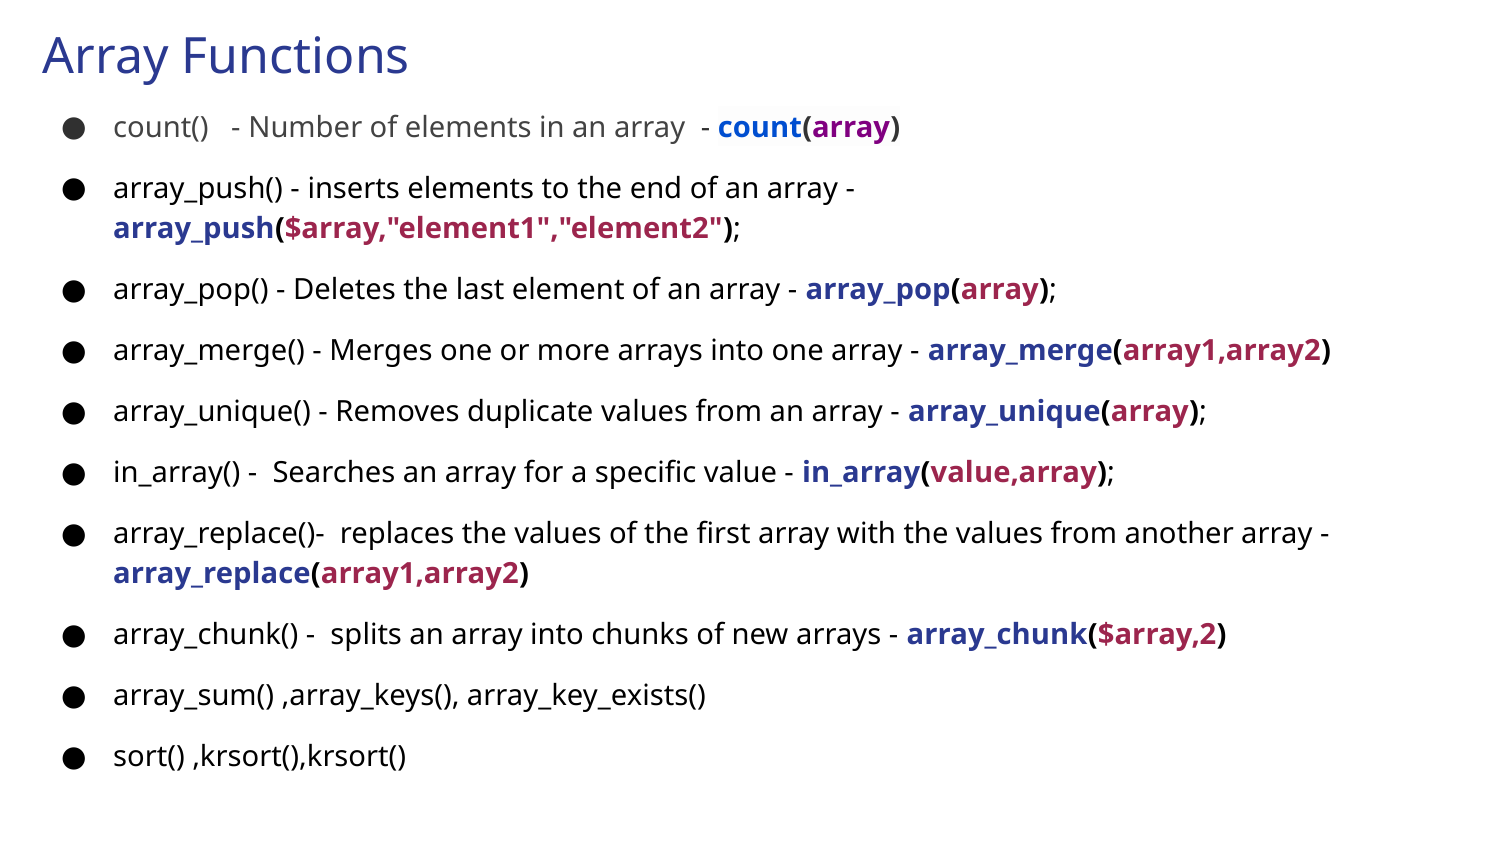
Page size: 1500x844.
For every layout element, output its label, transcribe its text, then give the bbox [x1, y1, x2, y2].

title Array Functions [27, 0, 1426, 87]
list count() - Number of elements in an array - count(array) array_push() - inserts elements to the end of an array - array_push($array,"element1","element2"); array_pop() - Deletes the last element of an array - array_pop(array); array_merge() - Merges one or more arrays into one array - array_merge(array1,array2) array_unique() - Removes duplicate values from an array - array_unique(array); in_array() - Searches an array for a specific value - in_array(value,array); array_replace()- replaces the values of the first array with the values from another array - array_replace(array1,array2) array_chunk() - splits an array into chunks of new arrays - array_chunk($array,2) array_sum() ,array_keys(), array_key_exists() sort() ,krsort(),krsort() [23, 87, 1431, 820]
